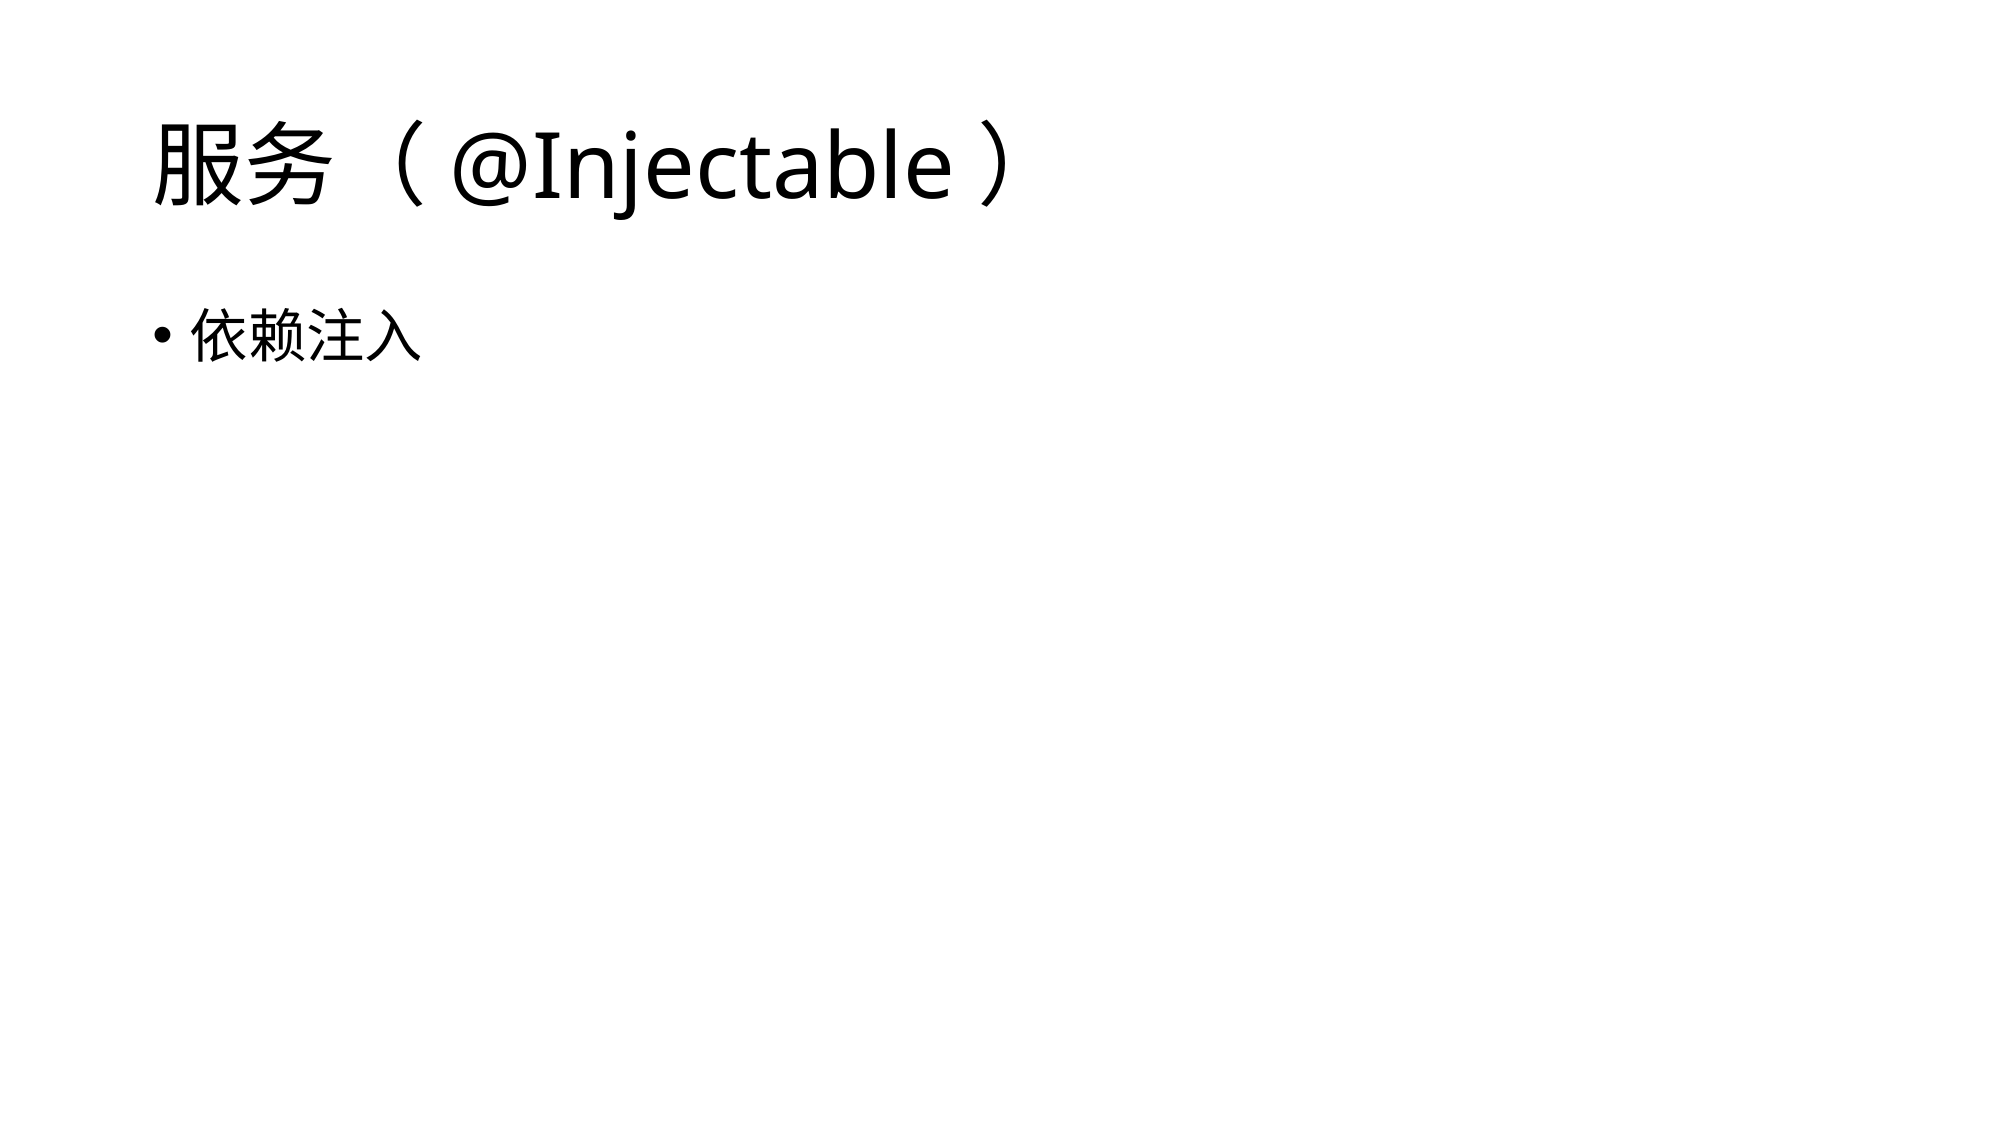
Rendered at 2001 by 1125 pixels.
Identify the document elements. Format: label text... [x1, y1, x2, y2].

title 服务（@Injectable） [137, 59, 1863, 278]
list 依赖注入 [137, 299, 1863, 1014]
